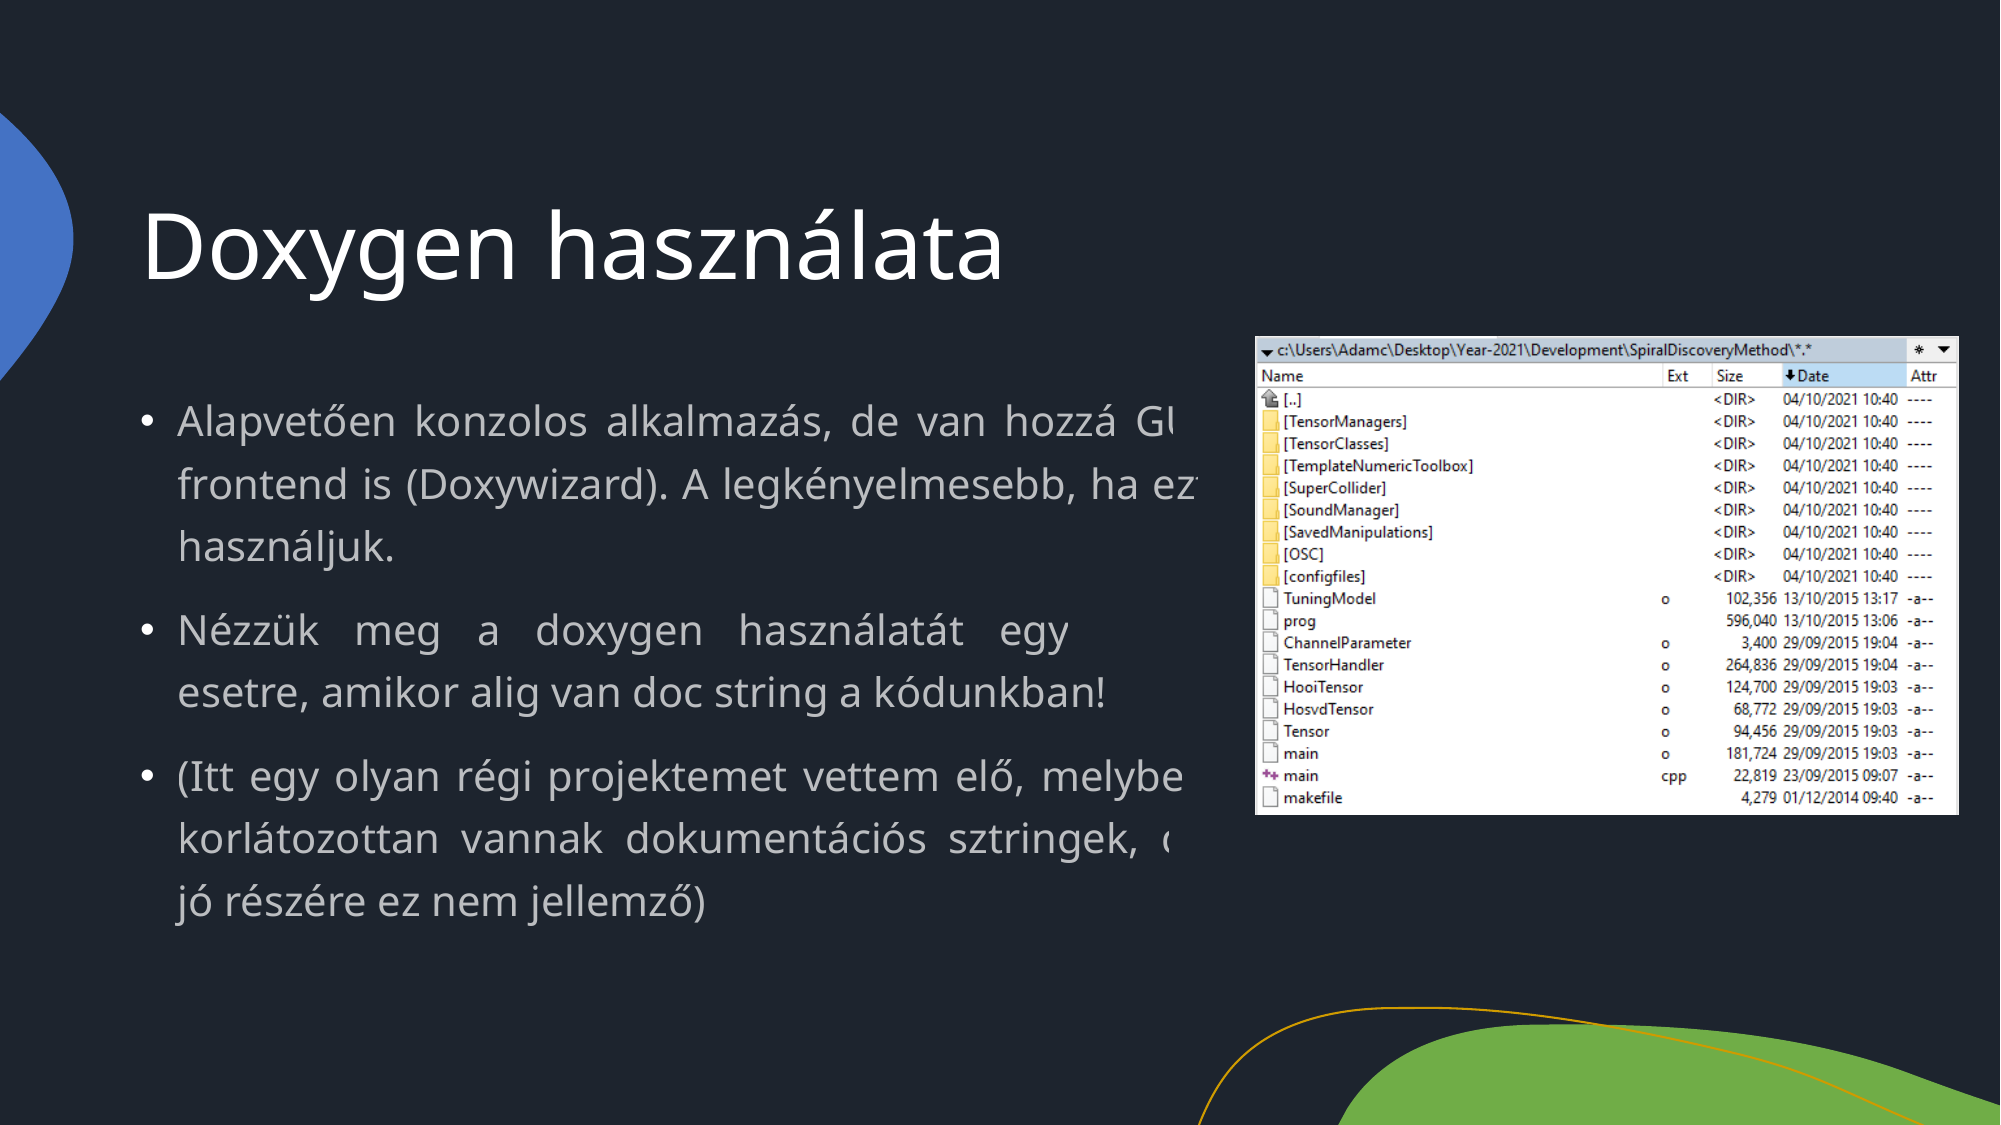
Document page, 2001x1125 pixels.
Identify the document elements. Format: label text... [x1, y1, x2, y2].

list Alapvetően konzolos alkalmazás, de van hozzá GUI frontend is (Doxywizard). A legkényelmesebb, ha ezt használjuk. Nézzük meg a doxygen használatát egy olyan esetre, amikor alig van doc string a kódunkban! (Itt egy olyan régi projektemet vettem elő, melyben korlátozottan vannak dokumentációs sztringek, de jó részére ez nem jellemző) [125, 375, 1226, 1002]
picture [1255, 336, 1959, 815]
title Doxygen használata [125, 125, 1875, 375]
